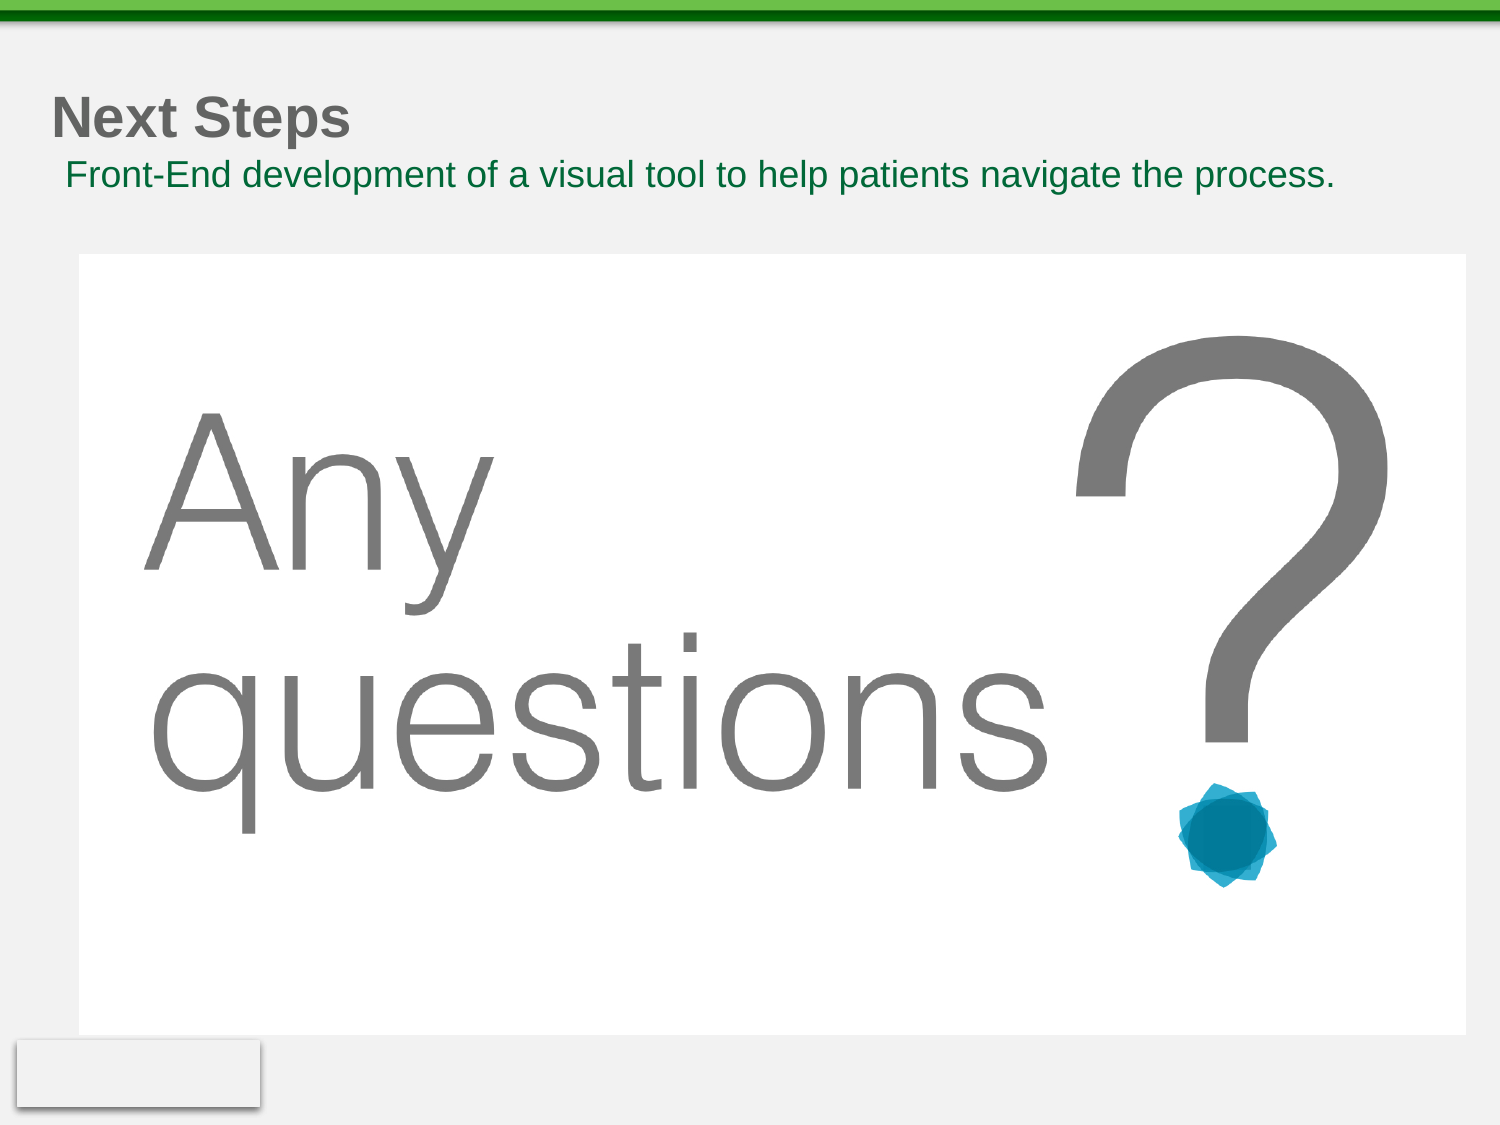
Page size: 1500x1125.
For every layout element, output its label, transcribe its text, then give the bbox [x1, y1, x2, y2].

list Front-End development of a visual tool to help patients navigate the process. [50, 142, 1401, 233]
title Next Steps [35, 76, 1386, 152]
picture [79, 254, 1466, 1035]
